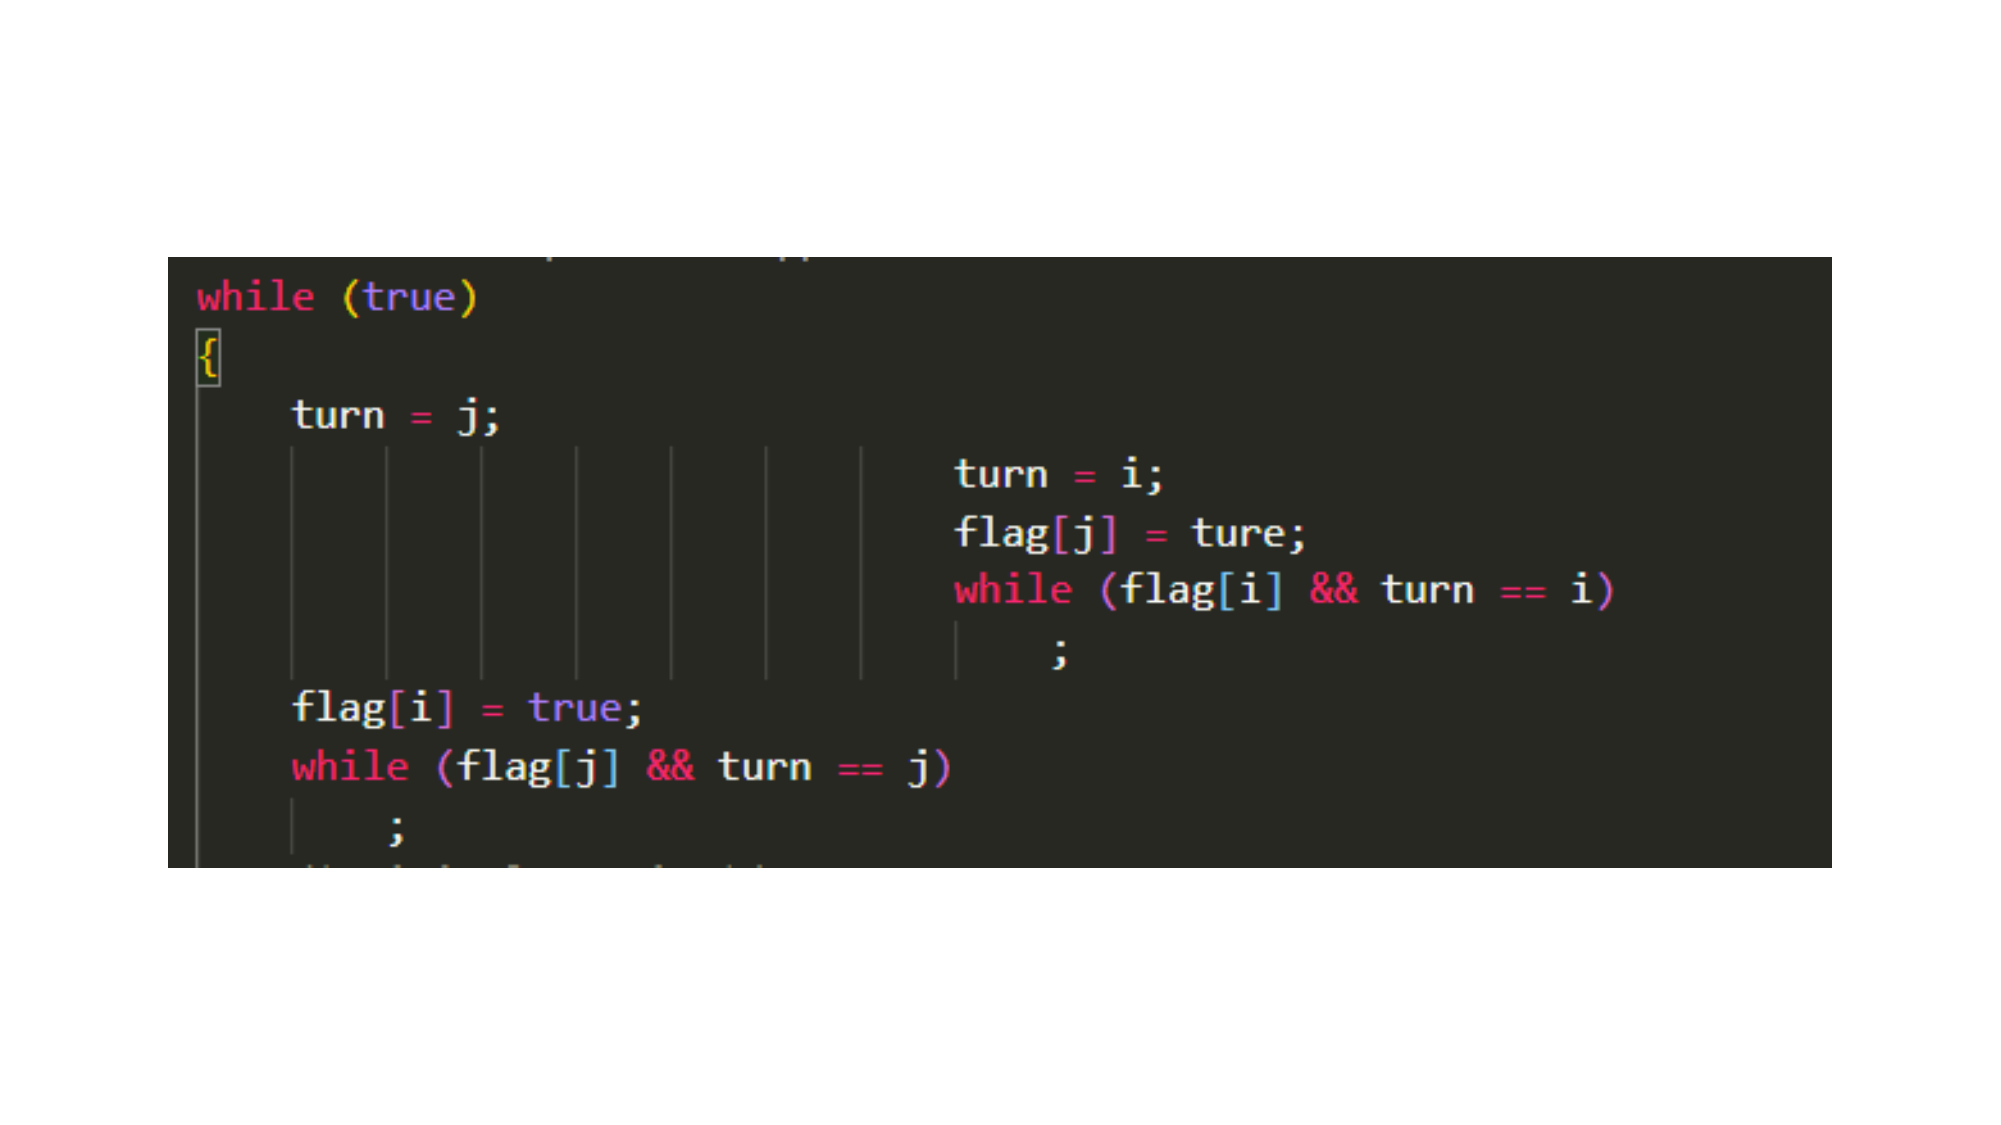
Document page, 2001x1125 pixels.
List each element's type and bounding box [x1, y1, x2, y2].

picture [167, 257, 1832, 868]
